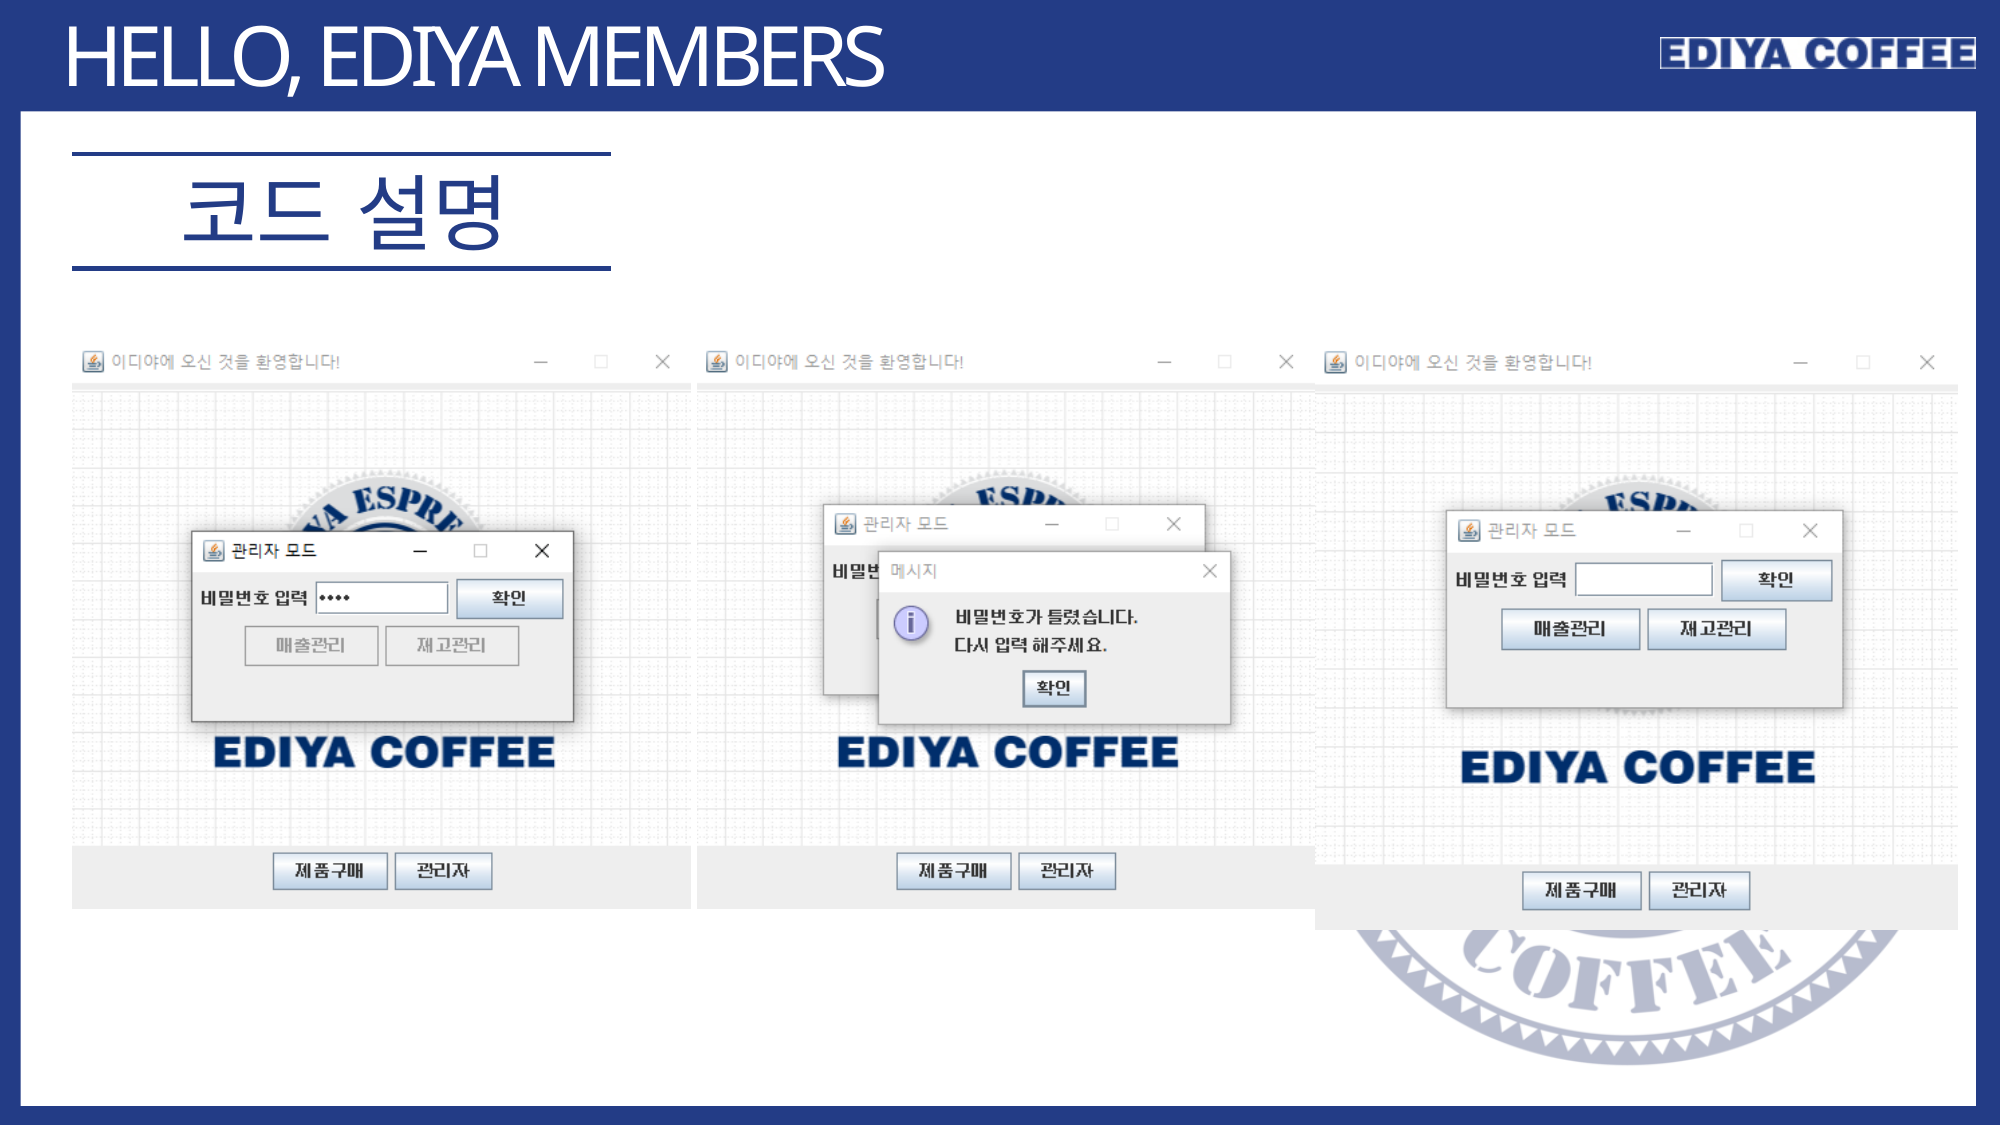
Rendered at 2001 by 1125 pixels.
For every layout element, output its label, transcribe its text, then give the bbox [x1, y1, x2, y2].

text_box [20, 110, 1977, 1107]
text_box HELLO, EDIYA MEMBERS [46, 0, 904, 111]
picture [1660, 37, 1977, 70]
text_box [1165, 355, 2000, 1125]
picture [72, 343, 691, 909]
text_box 코드 설명 [40, 153, 651, 269]
picture [697, 343, 1958, 930]
